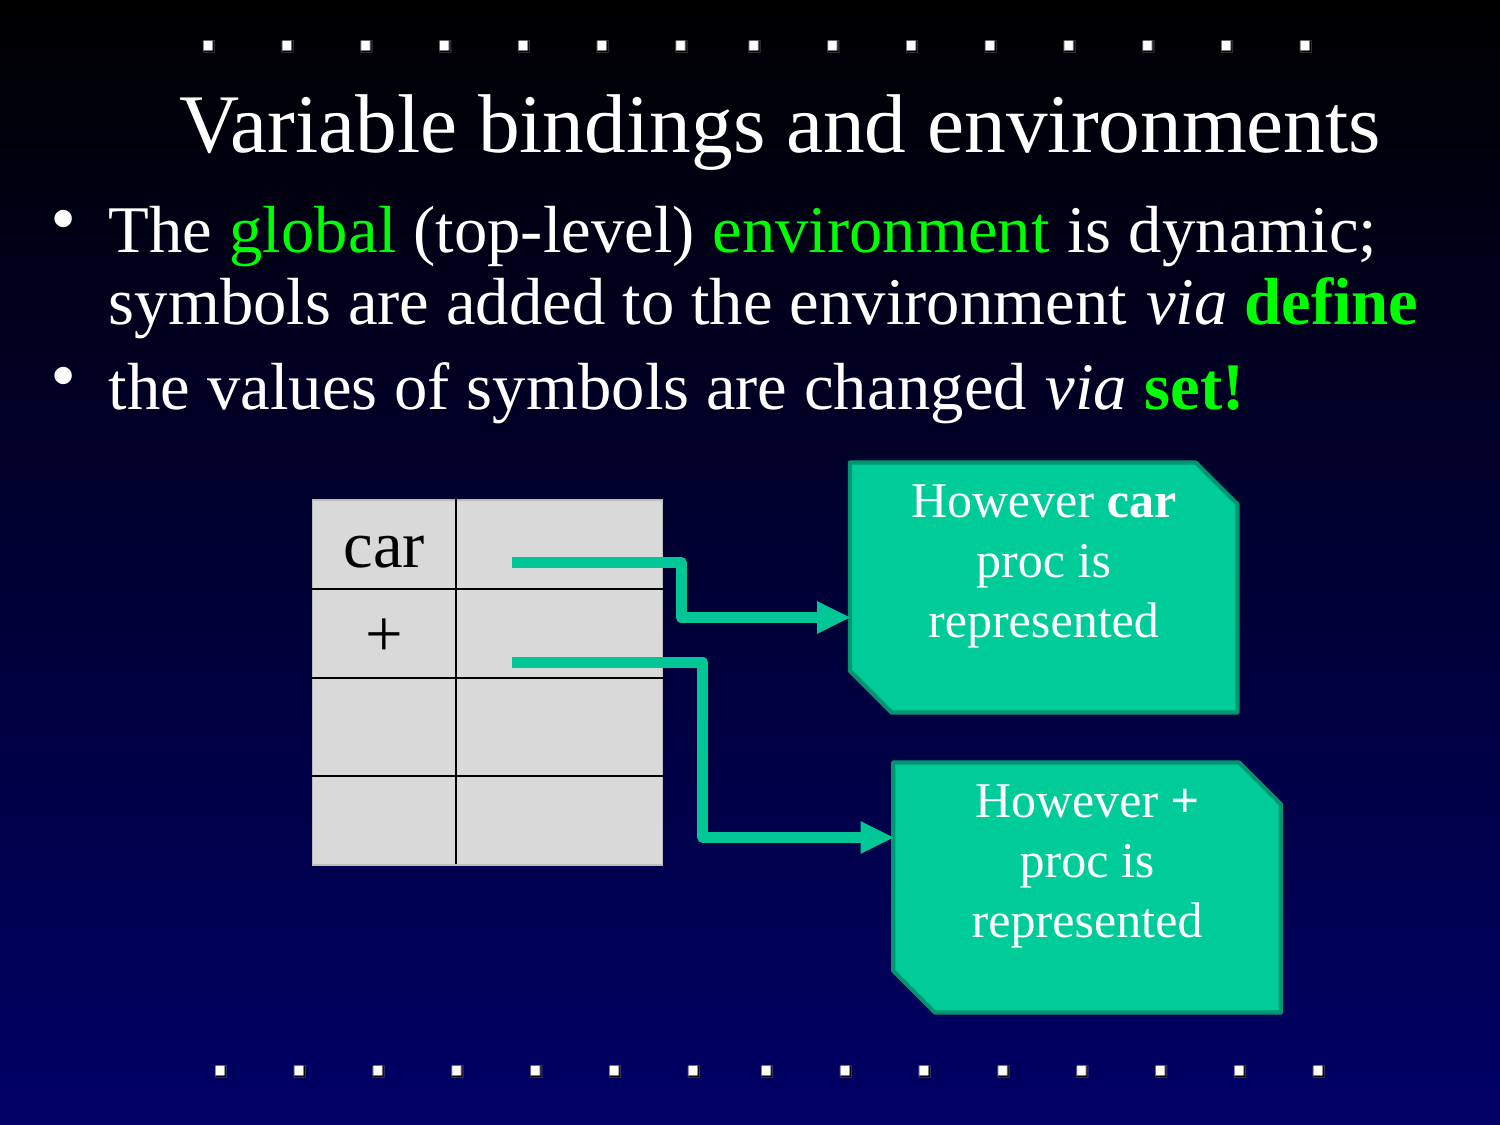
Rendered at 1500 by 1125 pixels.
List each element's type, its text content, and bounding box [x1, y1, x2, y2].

picture [212, 1062, 1338, 1082]
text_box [512, 562, 851, 618]
table_cell + [313, 590, 455, 677]
table_cell [457, 777, 662, 864]
table_header car [313, 501, 455, 588]
table_header [457, 501, 662, 588]
picture [200, 37, 1325, 49]
table_cell [313, 679, 455, 775]
text_box However car proc is represented [847, 460, 1240, 715]
text_box However + proc is represented [891, 760, 1283, 1015]
list The global (top-level) environment is dynamic; symbols are added to the environment via define the values of symbols are changed via set! [37, 187, 1500, 1001]
table_cell [457, 590, 662, 677]
title Variable bindings and environments [62, 49, 1500, 187]
table_cell [313, 777, 455, 864]
table_cell [457, 679, 507, 775]
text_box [512, 662, 894, 838]
